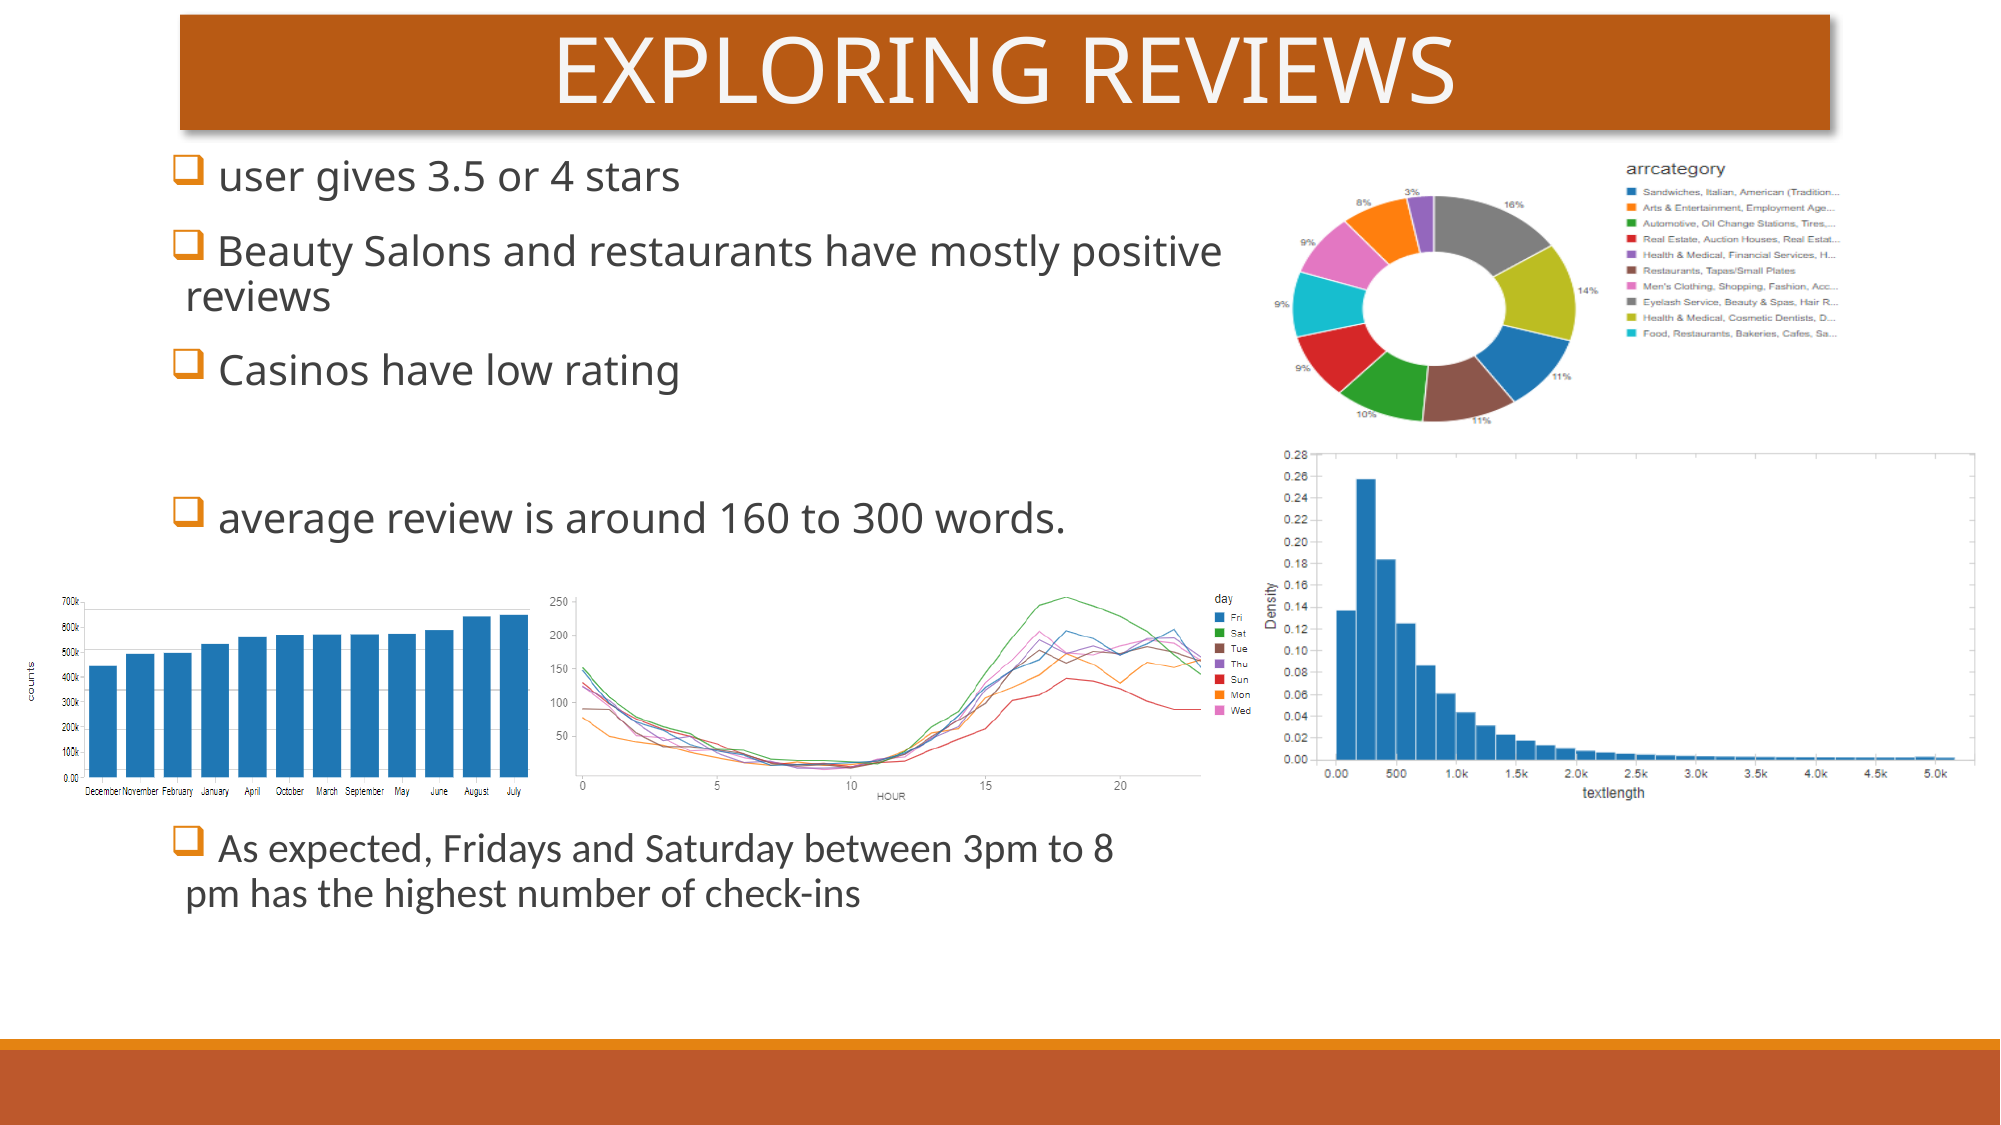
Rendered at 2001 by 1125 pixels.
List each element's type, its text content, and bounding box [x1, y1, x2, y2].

picture [540, 147, 1986, 805]
list user gives 3.5 or 4 stars Beauty Salons and restaurants have mostly positive reviews Casinos have low rating average review is around 160 to 300 words. [170, 148, 1242, 583]
picture [26, 580, 531, 820]
title EXPLORING REVIEWS [180, 14, 1830, 130]
text_box As expected, Fridays and Saturday between 3pm to 8 pm has the highest number of check-ins [169, 818, 1151, 965]
